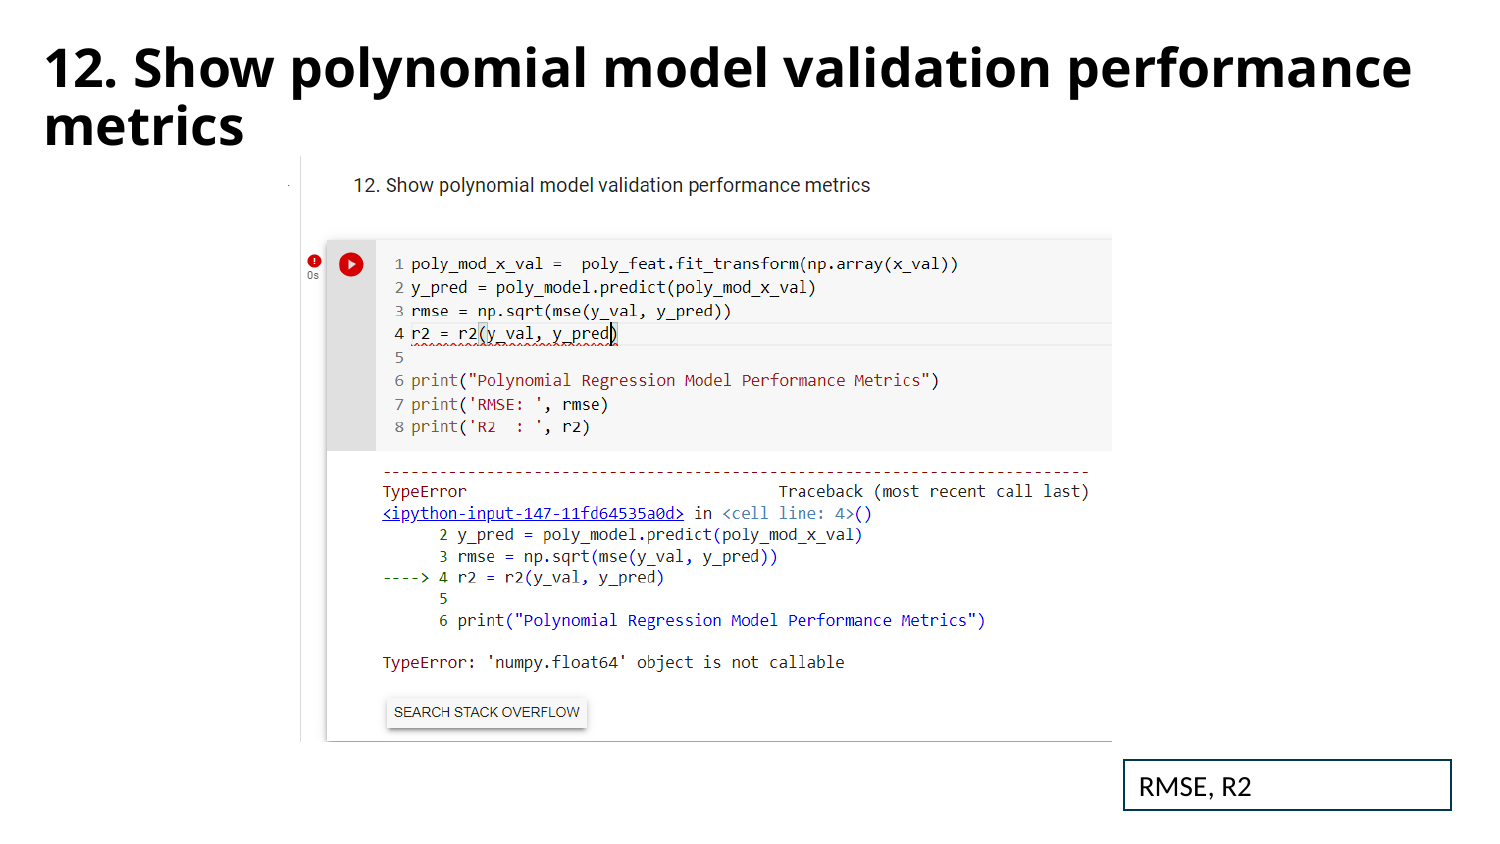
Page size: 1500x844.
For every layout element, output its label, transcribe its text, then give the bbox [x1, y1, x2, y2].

text_box RMSE, R2 [1123, 759, 1452, 811]
picture [287, 156, 1112, 742]
title 12. Show polynomial model validation performance metrics [28, 32, 1477, 165]
